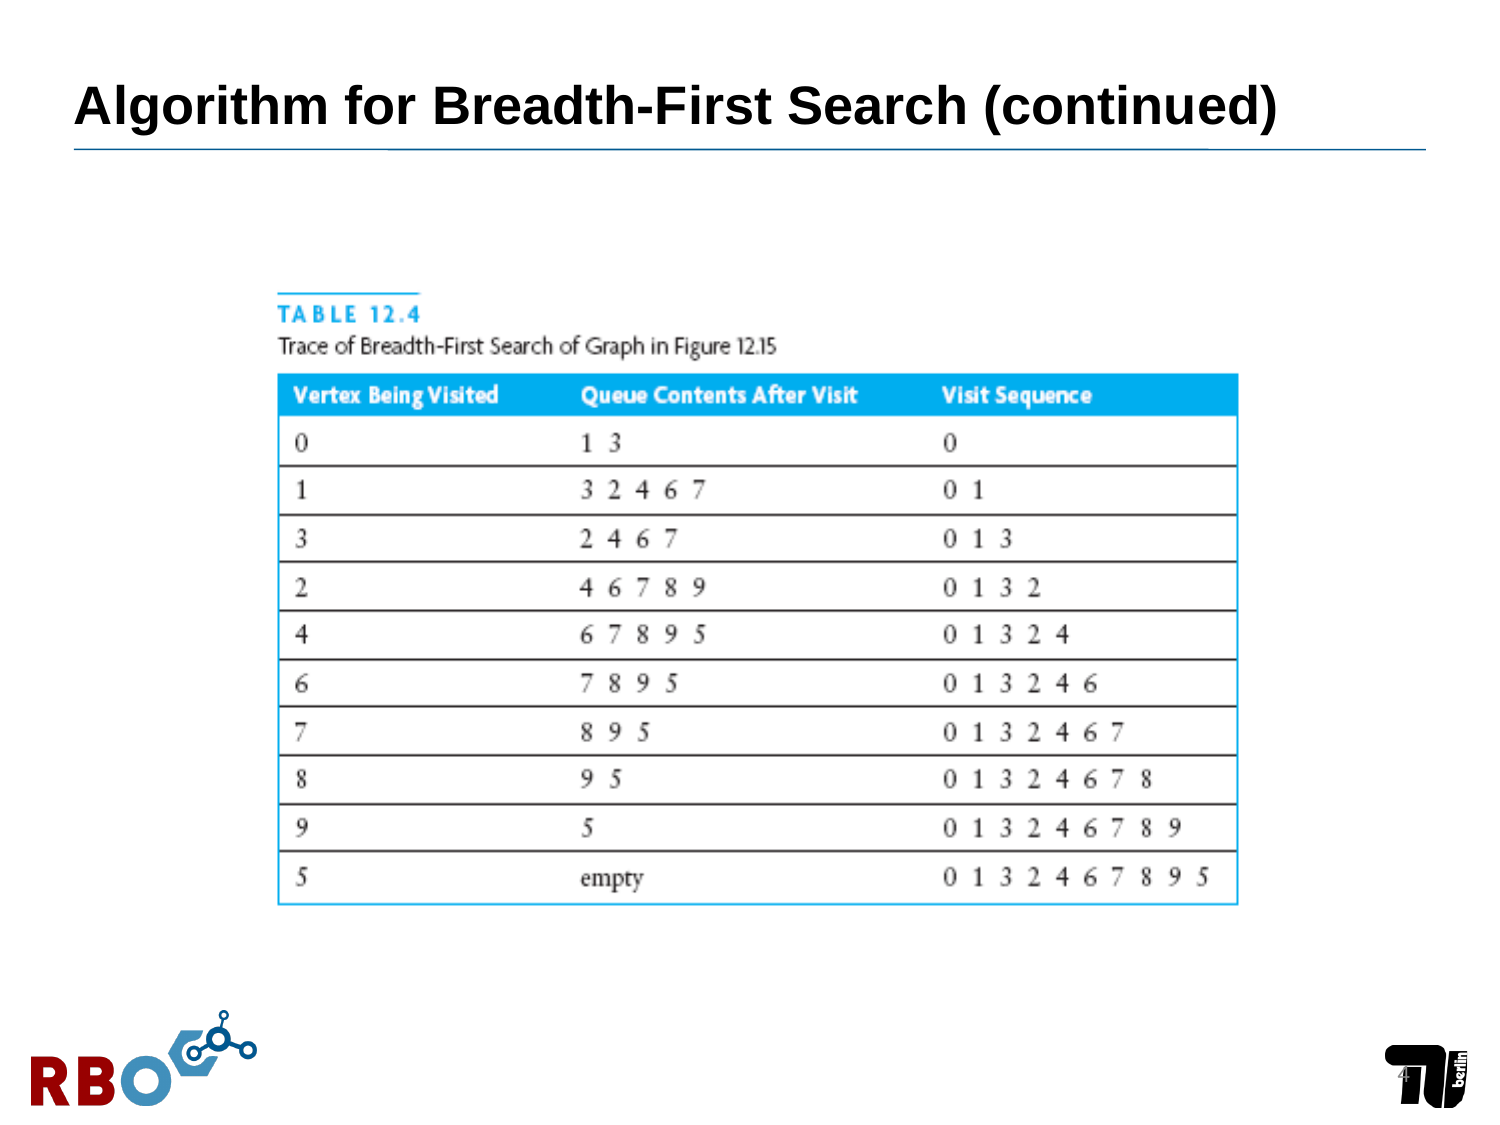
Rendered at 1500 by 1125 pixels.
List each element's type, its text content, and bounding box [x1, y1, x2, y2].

picture [31, 1010, 257, 1106]
title Algorithm for Breadth-First Search (continued) [73, 70, 1425, 173]
picture [262, 274, 1276, 926]
slide_number 4 [1074, 1042, 1425, 1103]
picture [1377, 1045, 1468, 1108]
